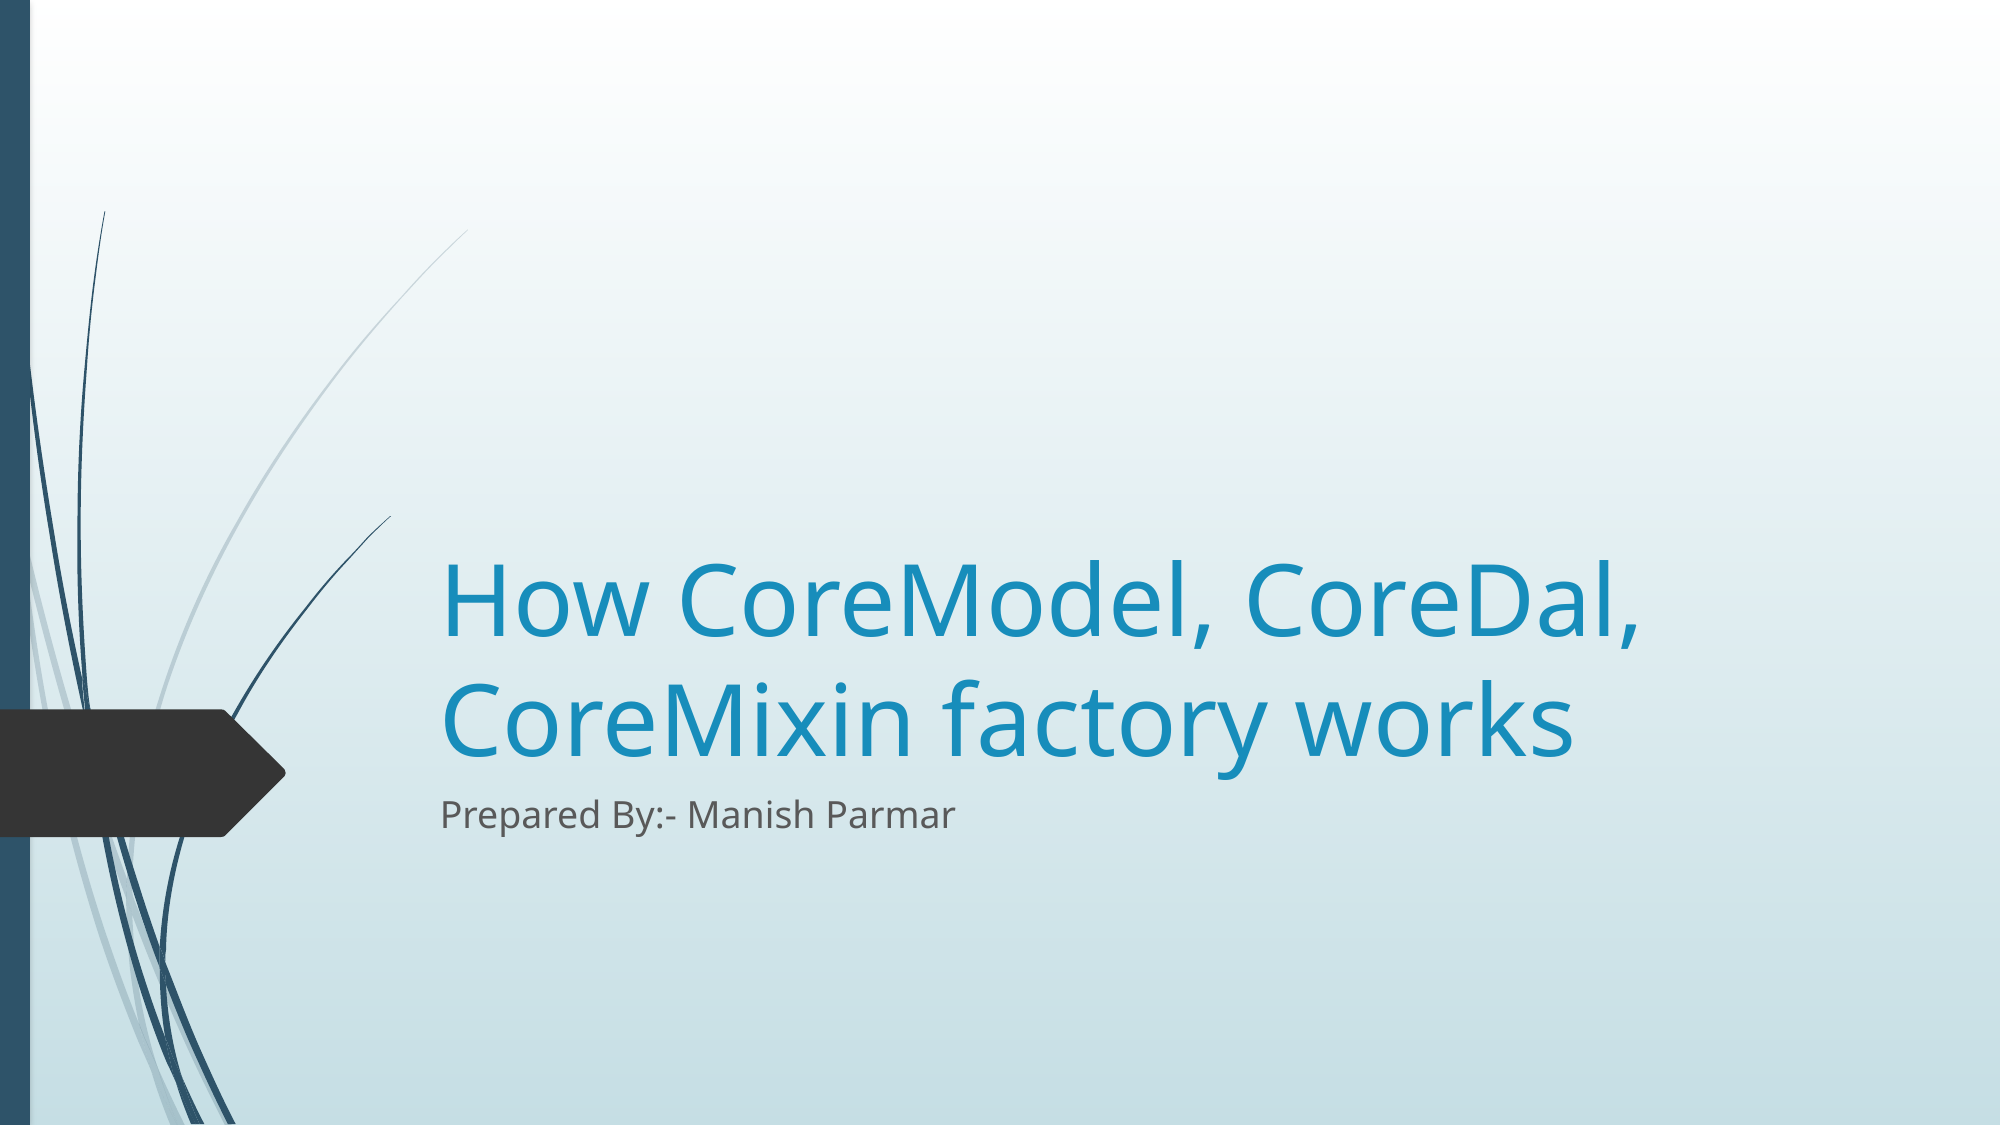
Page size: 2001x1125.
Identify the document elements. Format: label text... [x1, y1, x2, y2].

subtitle Prepared By:- Manish Parmar [424, 783, 1888, 969]
title How CoreModel, CoreDal, CoreMixin factory works [424, 412, 1888, 783]
